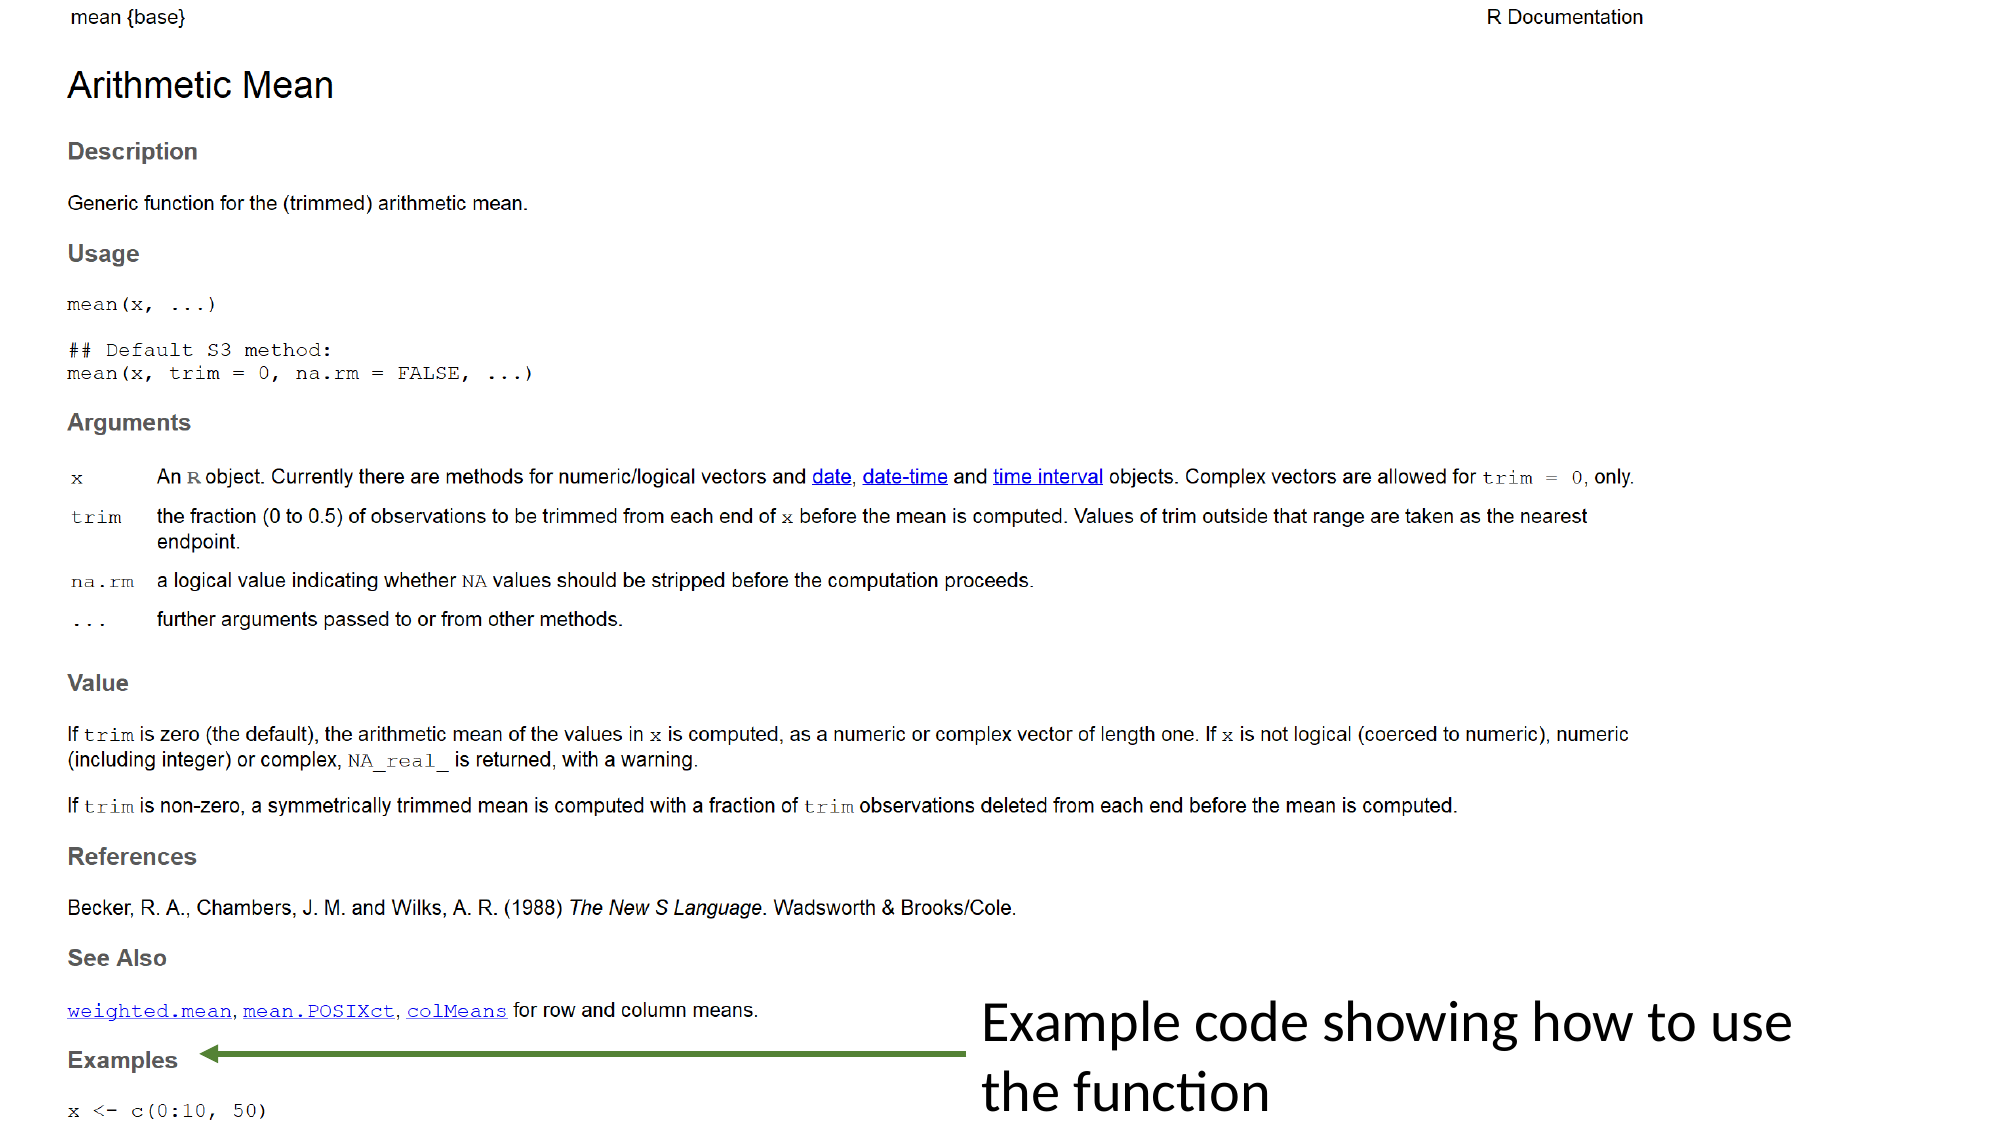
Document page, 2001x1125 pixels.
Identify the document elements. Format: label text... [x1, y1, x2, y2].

picture [63, 0, 1647, 1125]
text_box Example code showing how to use the function [1647, 975, 1890, 1125]
